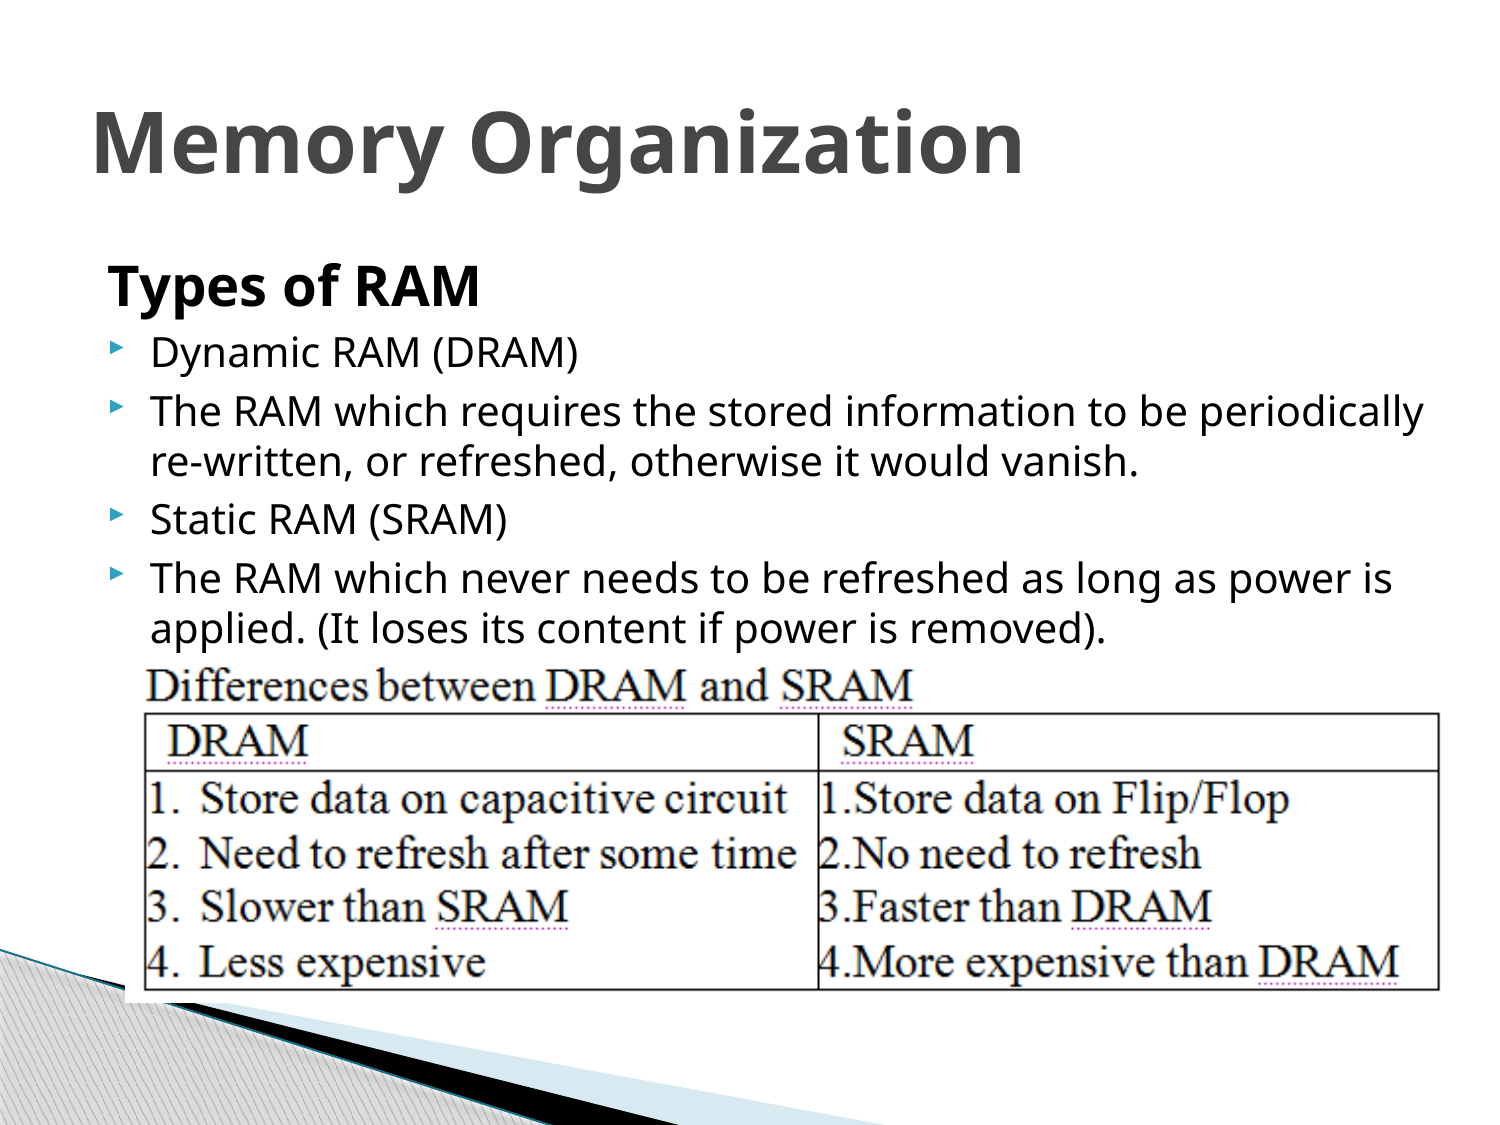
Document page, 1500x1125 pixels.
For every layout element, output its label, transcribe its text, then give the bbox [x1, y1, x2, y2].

list Types of RAM Dynamic RAM (DRAM) The RAM which requires the stored information to be periodically re-written, or refreshed, otherwise it would vanish. Static RAM (SRAM) The RAM which never needs to be refreshed as long as power is applied. (It loses its content if power is removed). [75, 243, 1475, 986]
picture [124, 662, 1451, 1004]
title Memory Organization [75, 45, 1425, 233]
